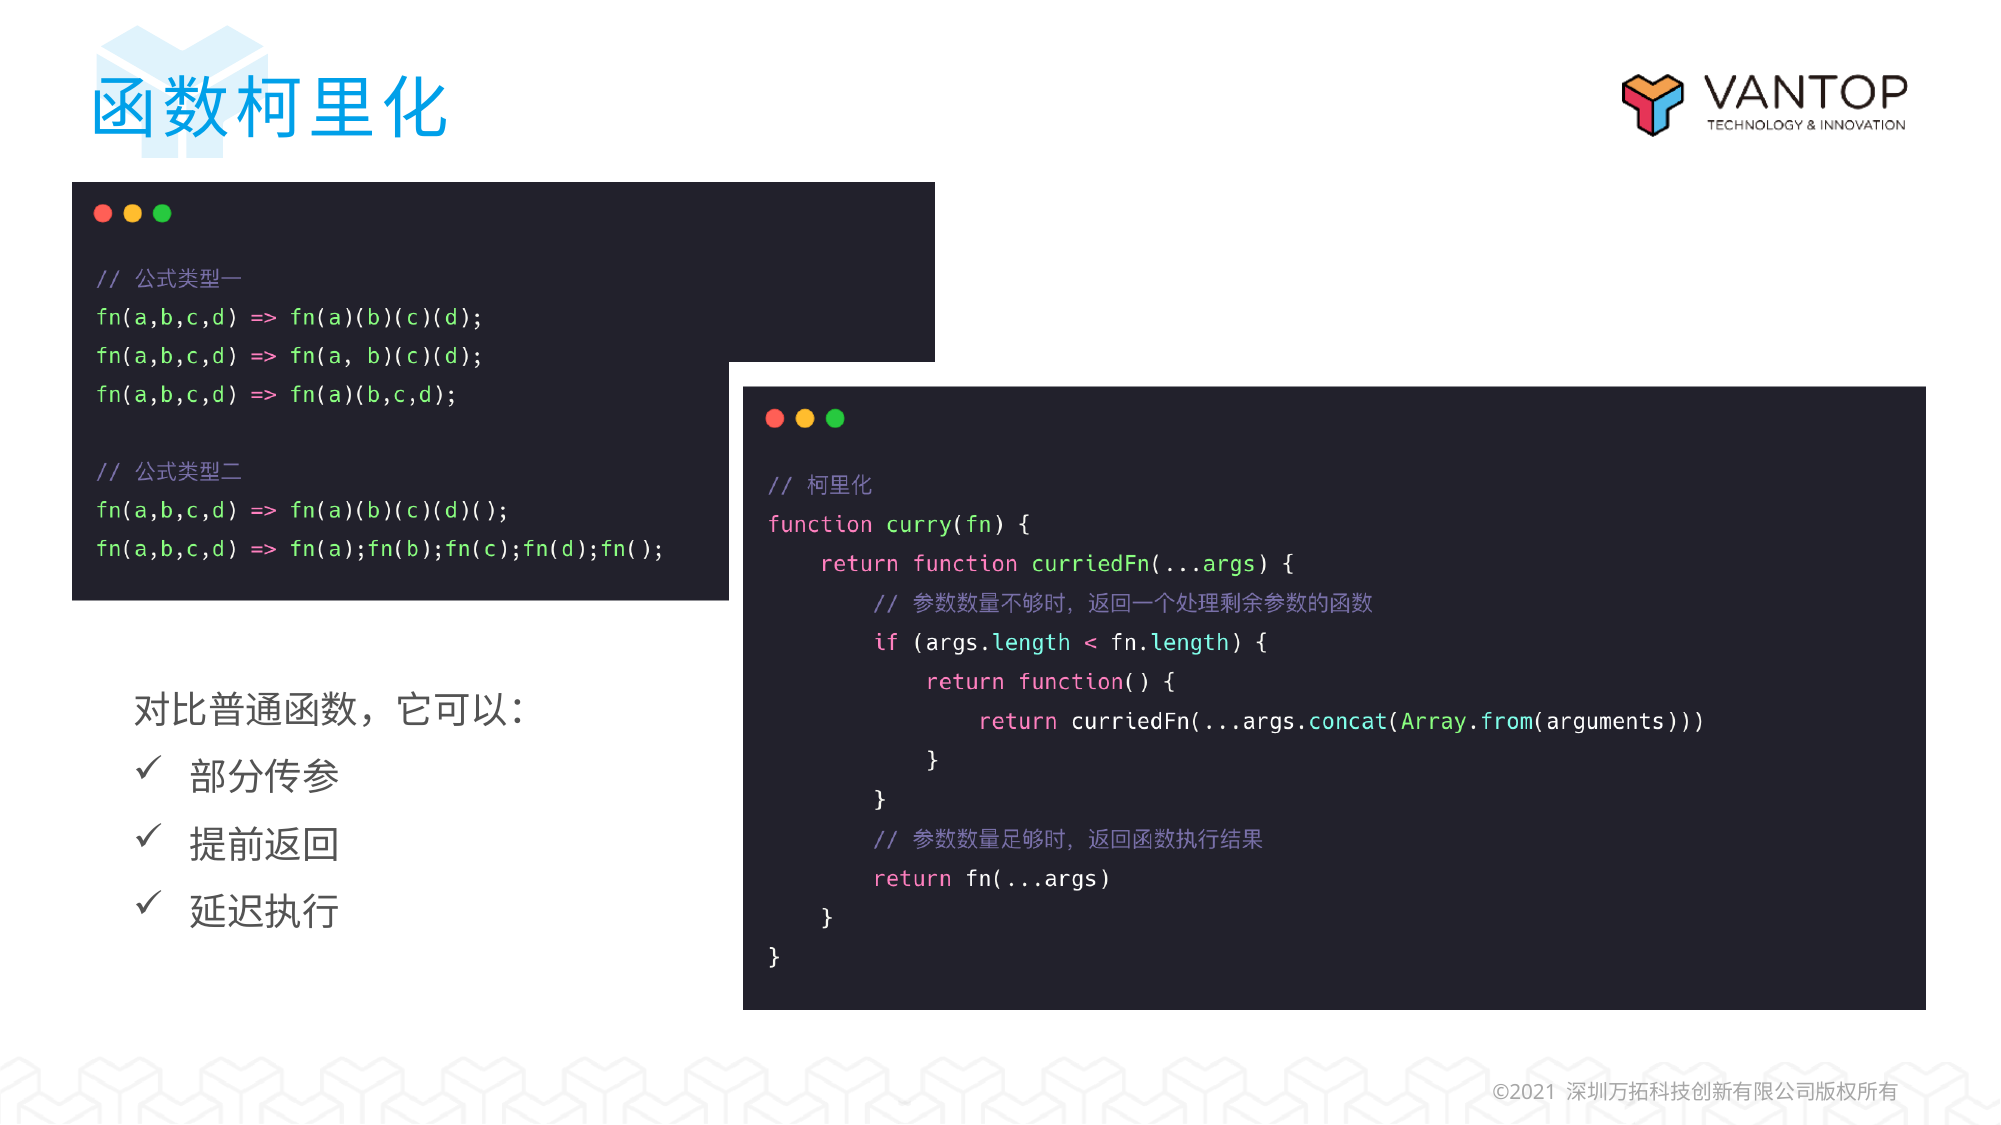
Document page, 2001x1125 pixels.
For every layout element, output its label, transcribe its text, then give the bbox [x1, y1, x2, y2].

text_box 对比普通函数，它可以： 部分传参 提前返回 延迟执行 [133, 663, 655, 934]
title 函数柯里化 [82, 51, 1632, 159]
picture [0, 0, 2001, 1125]
